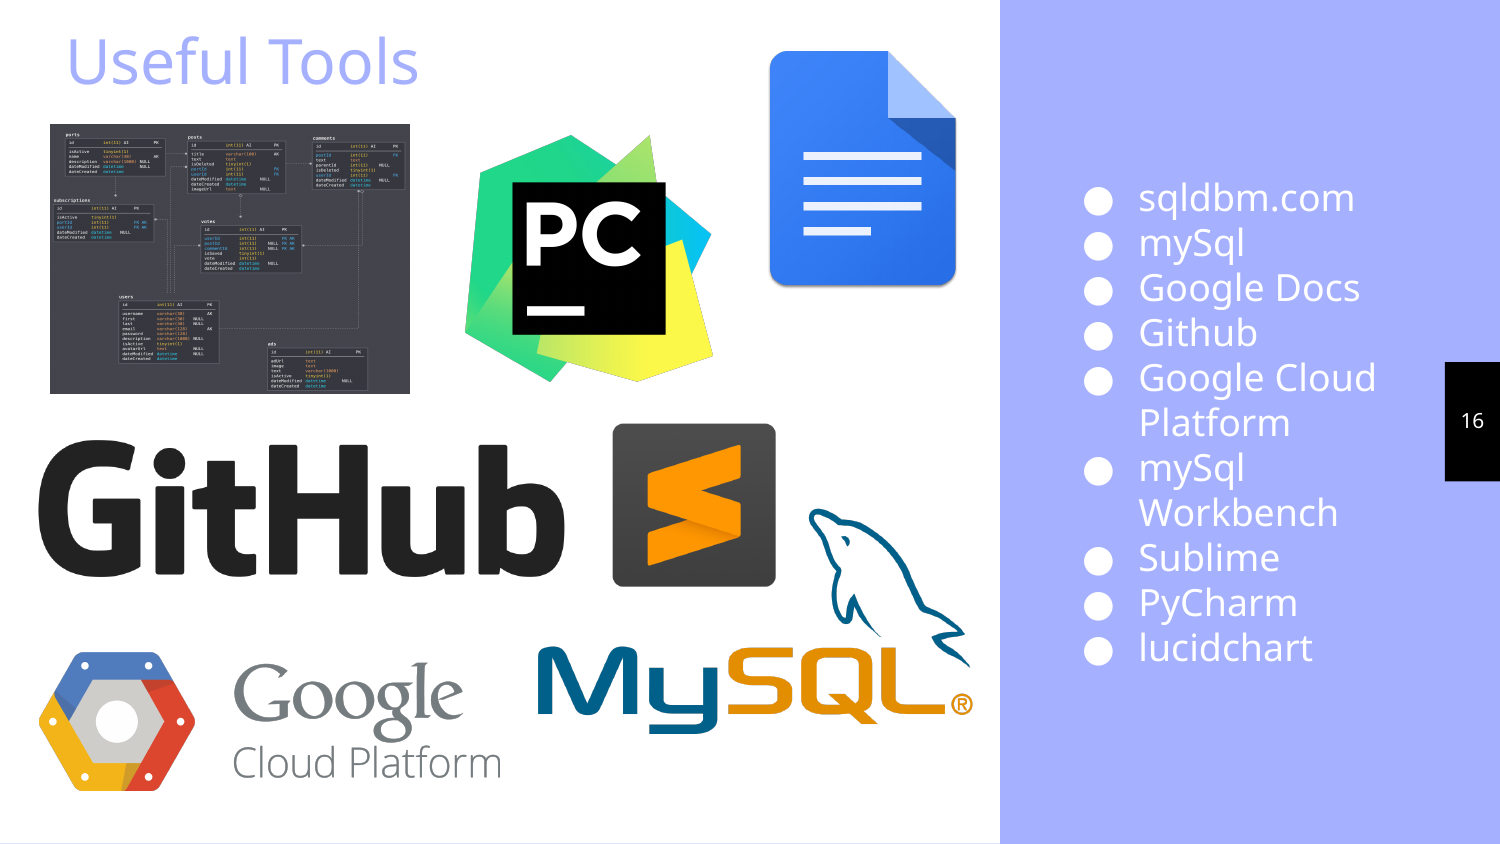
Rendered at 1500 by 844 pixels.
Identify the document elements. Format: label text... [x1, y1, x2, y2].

slide_number 16 [1444, 362, 1500, 482]
title Useful Tools [50, 21, 893, 112]
picture [37, 412, 973, 734]
picture [741, 46, 989, 295]
list sqldbm.com mySql Google Docs Github Google Cloud Platform mySql Workbench Sublime PyCharm lucidchart [1048, 72, 1397, 772]
picture [39, 652, 500, 791]
picture [465, 134, 713, 383]
picture [49, 124, 411, 394]
